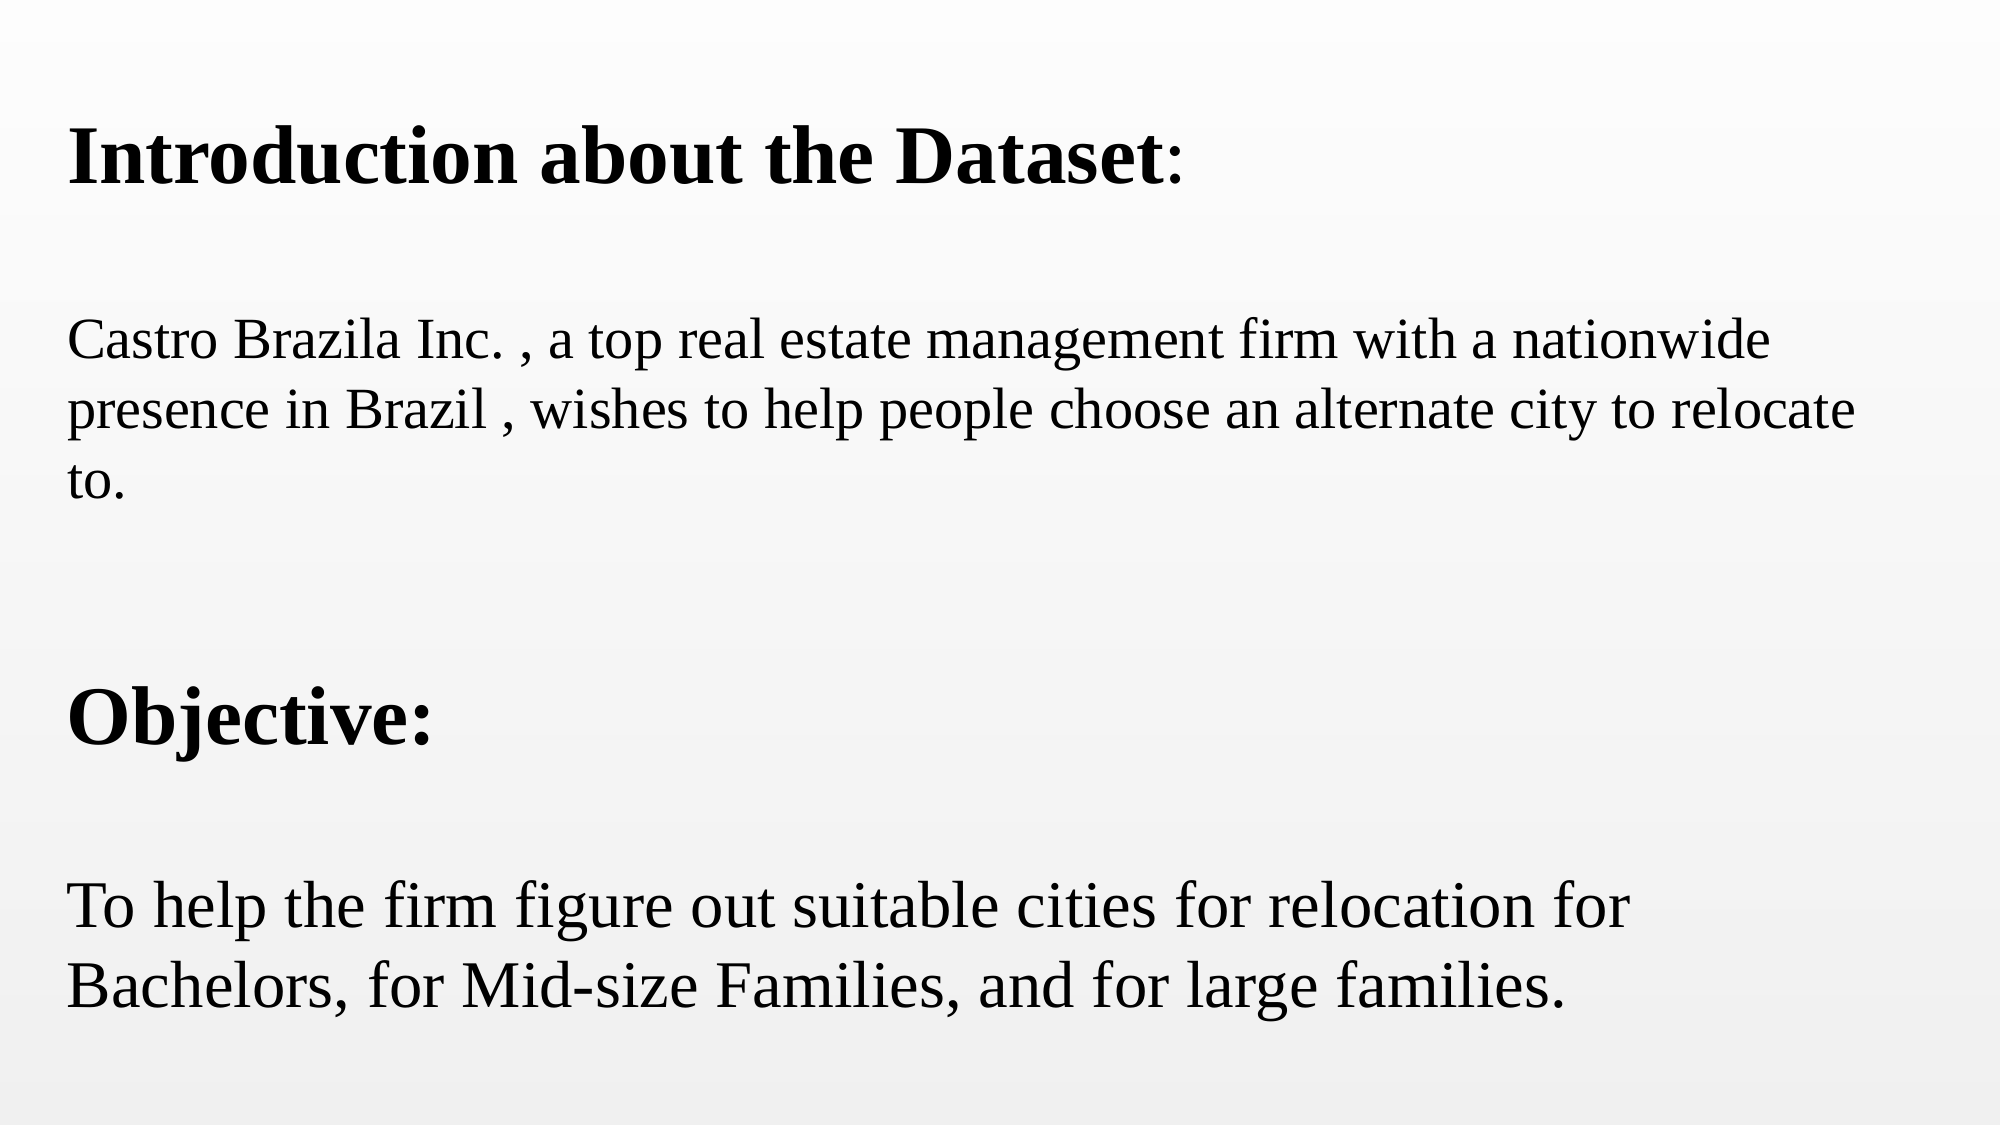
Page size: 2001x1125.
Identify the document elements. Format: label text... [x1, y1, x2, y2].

text_box Objective: To help the firm figure out suitable cities for relocation for Bachelors, for Mid-size Families, and for large families. [52, 653, 1763, 1029]
text_box Introduction about the Dataset: Castro Brazila Inc. , a top real estate management firm with a nationwide presence in Brazil , wishes to help people choose an alternate city to relocate to. [52, 92, 1932, 518]
